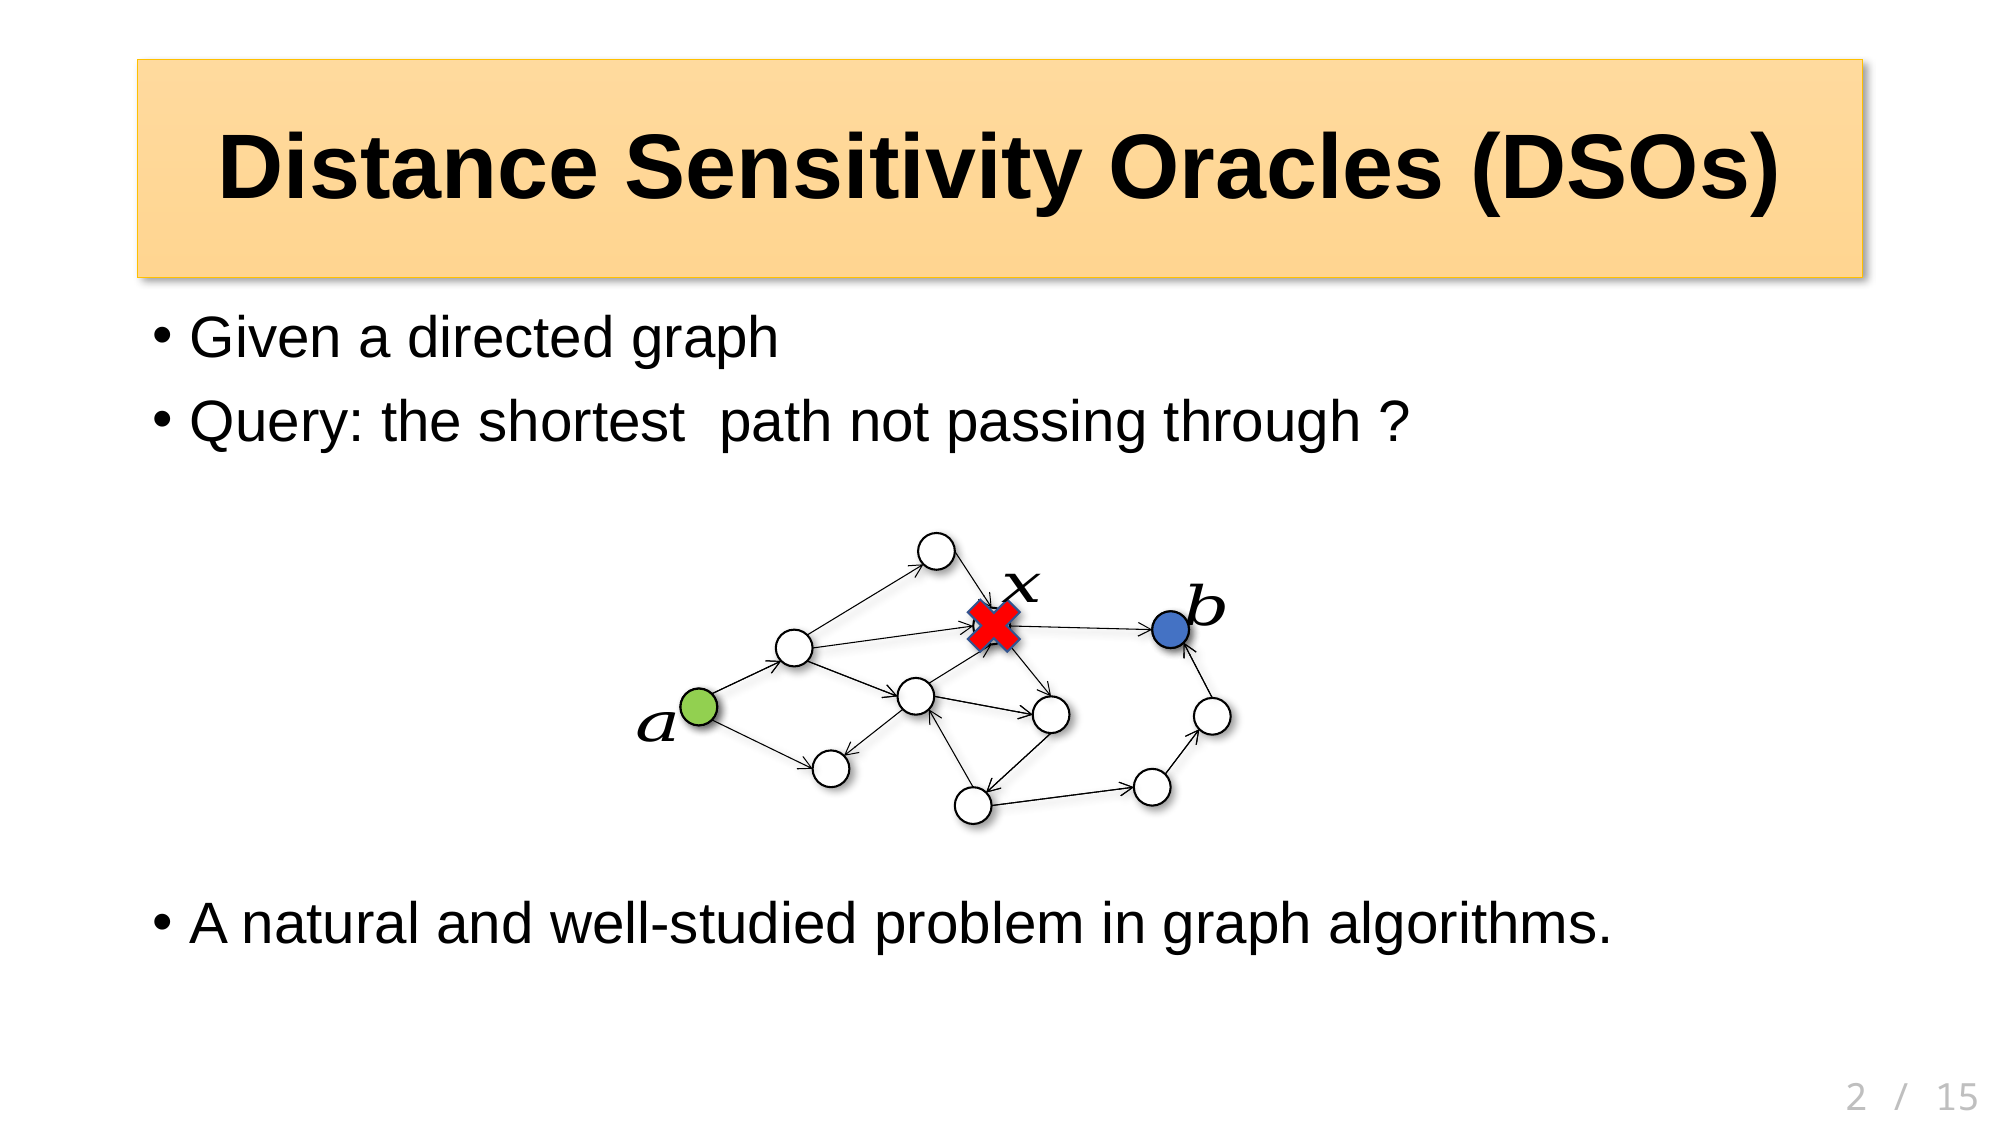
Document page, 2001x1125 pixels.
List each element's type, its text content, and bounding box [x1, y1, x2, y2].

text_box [1183, 642, 1213, 698]
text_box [807, 564, 924, 635]
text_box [1004, 638, 1052, 697]
text_box [898, 676, 936, 716]
text_box [1133, 767, 1172, 807]
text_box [807, 661, 898, 697]
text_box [954, 551, 992, 608]
text_box [1151, 610, 1191, 650]
text_box [953, 786, 993, 826]
text_box [1192, 697, 1232, 736]
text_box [986, 733, 1052, 793]
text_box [843, 709, 903, 756]
text_box 2 / 15 [1807, 1065, 2000, 1125]
text_box [774, 628, 814, 668]
text_box [813, 749, 851, 789]
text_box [928, 709, 974, 788]
text_box [966, 599, 1022, 650]
text_box [679, 687, 719, 727]
text_box [917, 531, 956, 571]
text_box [1165, 729, 1200, 775]
text_box [1033, 696, 1071, 735]
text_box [812, 626, 974, 649]
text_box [1009, 626, 1153, 630]
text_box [928, 644, 992, 684]
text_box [934, 696, 1033, 715]
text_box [711, 719, 813, 769]
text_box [711, 661, 782, 694]
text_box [991, 787, 1134, 806]
title Distance Sensitivity Oracles (DSOs) [137, 59, 1863, 278]
